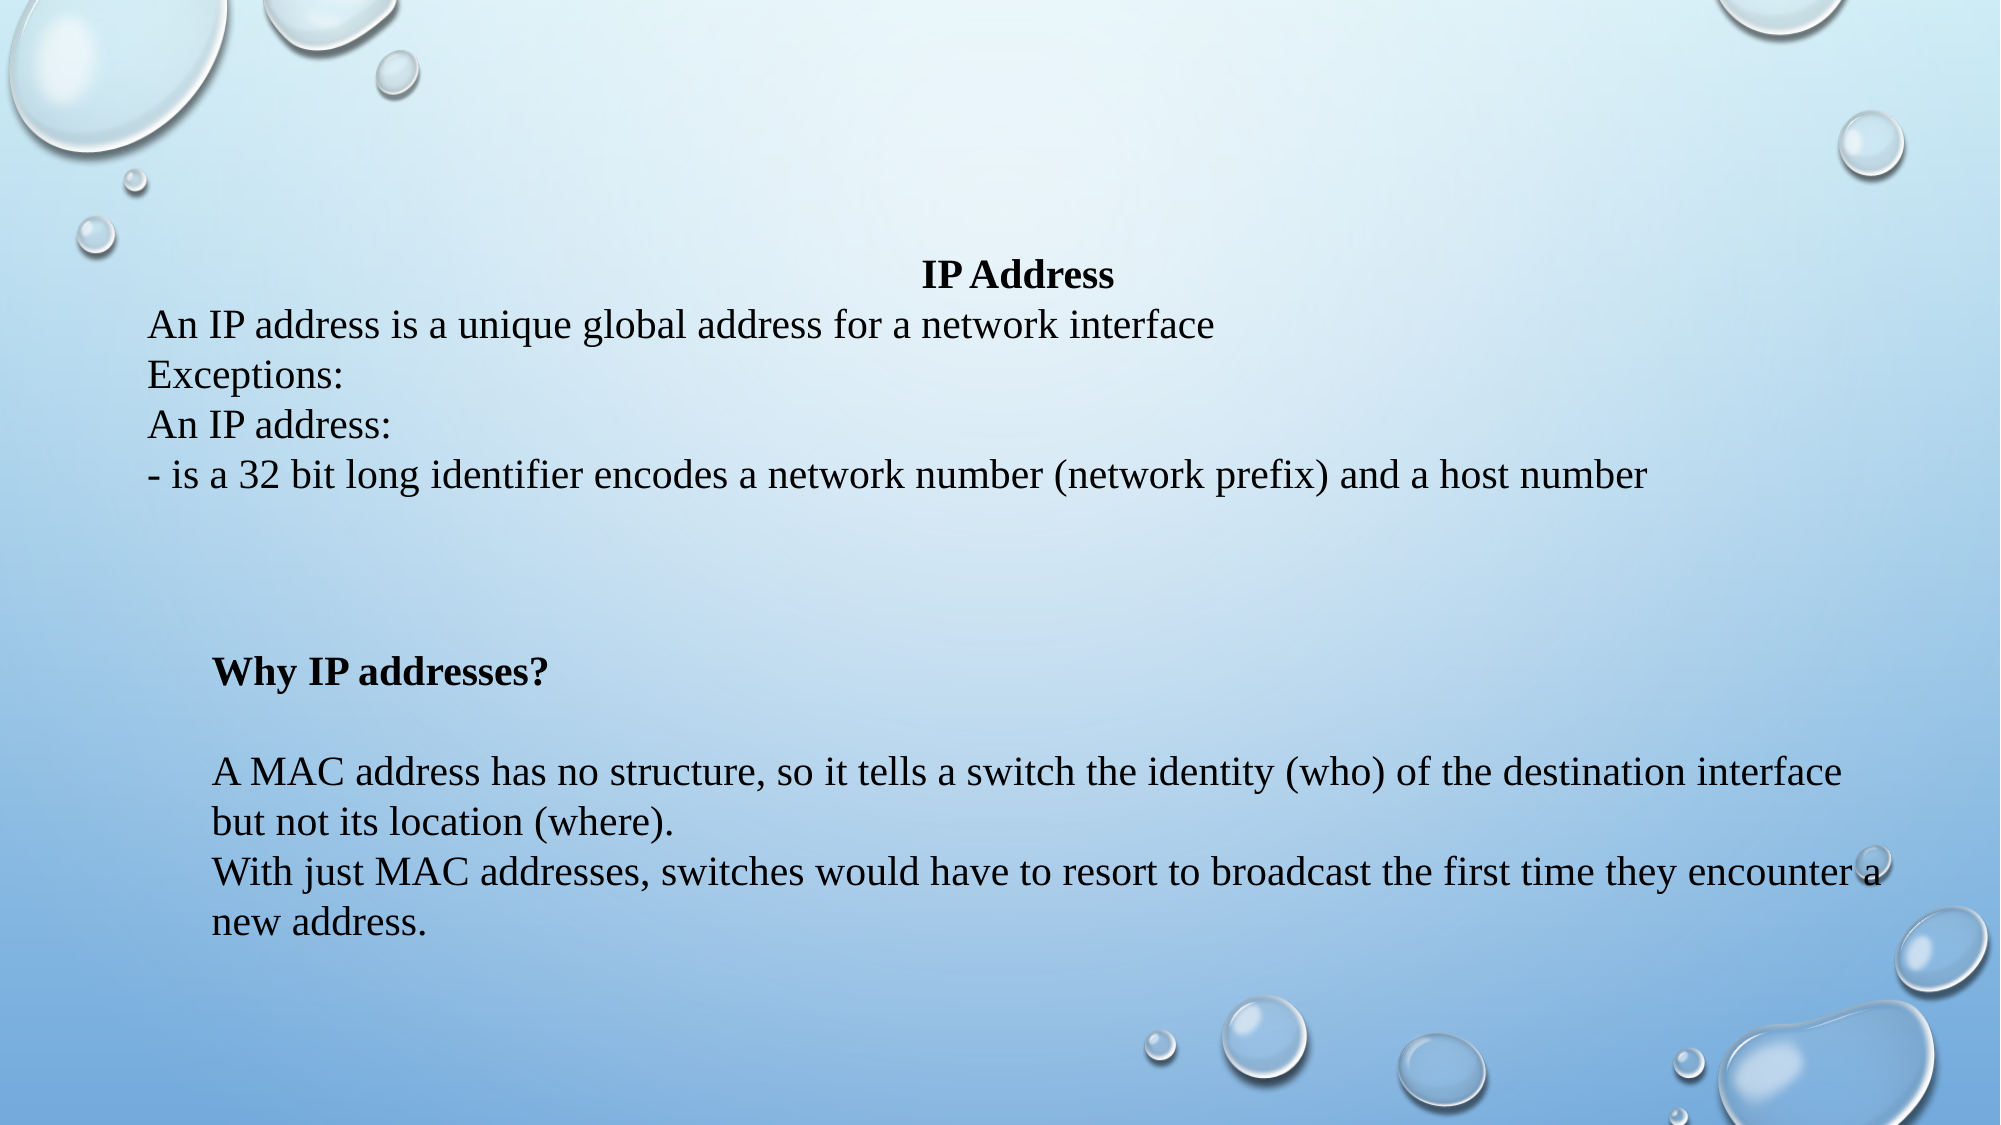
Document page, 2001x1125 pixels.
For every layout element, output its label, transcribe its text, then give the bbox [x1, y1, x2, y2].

text_box Why IP addresses? A MAC address has no structure, so it tells a switch the identity (who) of the destination interface but not its location (where). With just MAC addresses, switches would have to resort to broadcast the first time they encounter a new address. [196, 636, 1904, 951]
picture [0, 0, 2000, 1125]
text_box IP Address An IP address is a unique global address for a network interface Exceptions: An IP address: - is a 32 bit long identifier encodes a network number (network prefix) and a host number [132, 239, 1904, 505]
